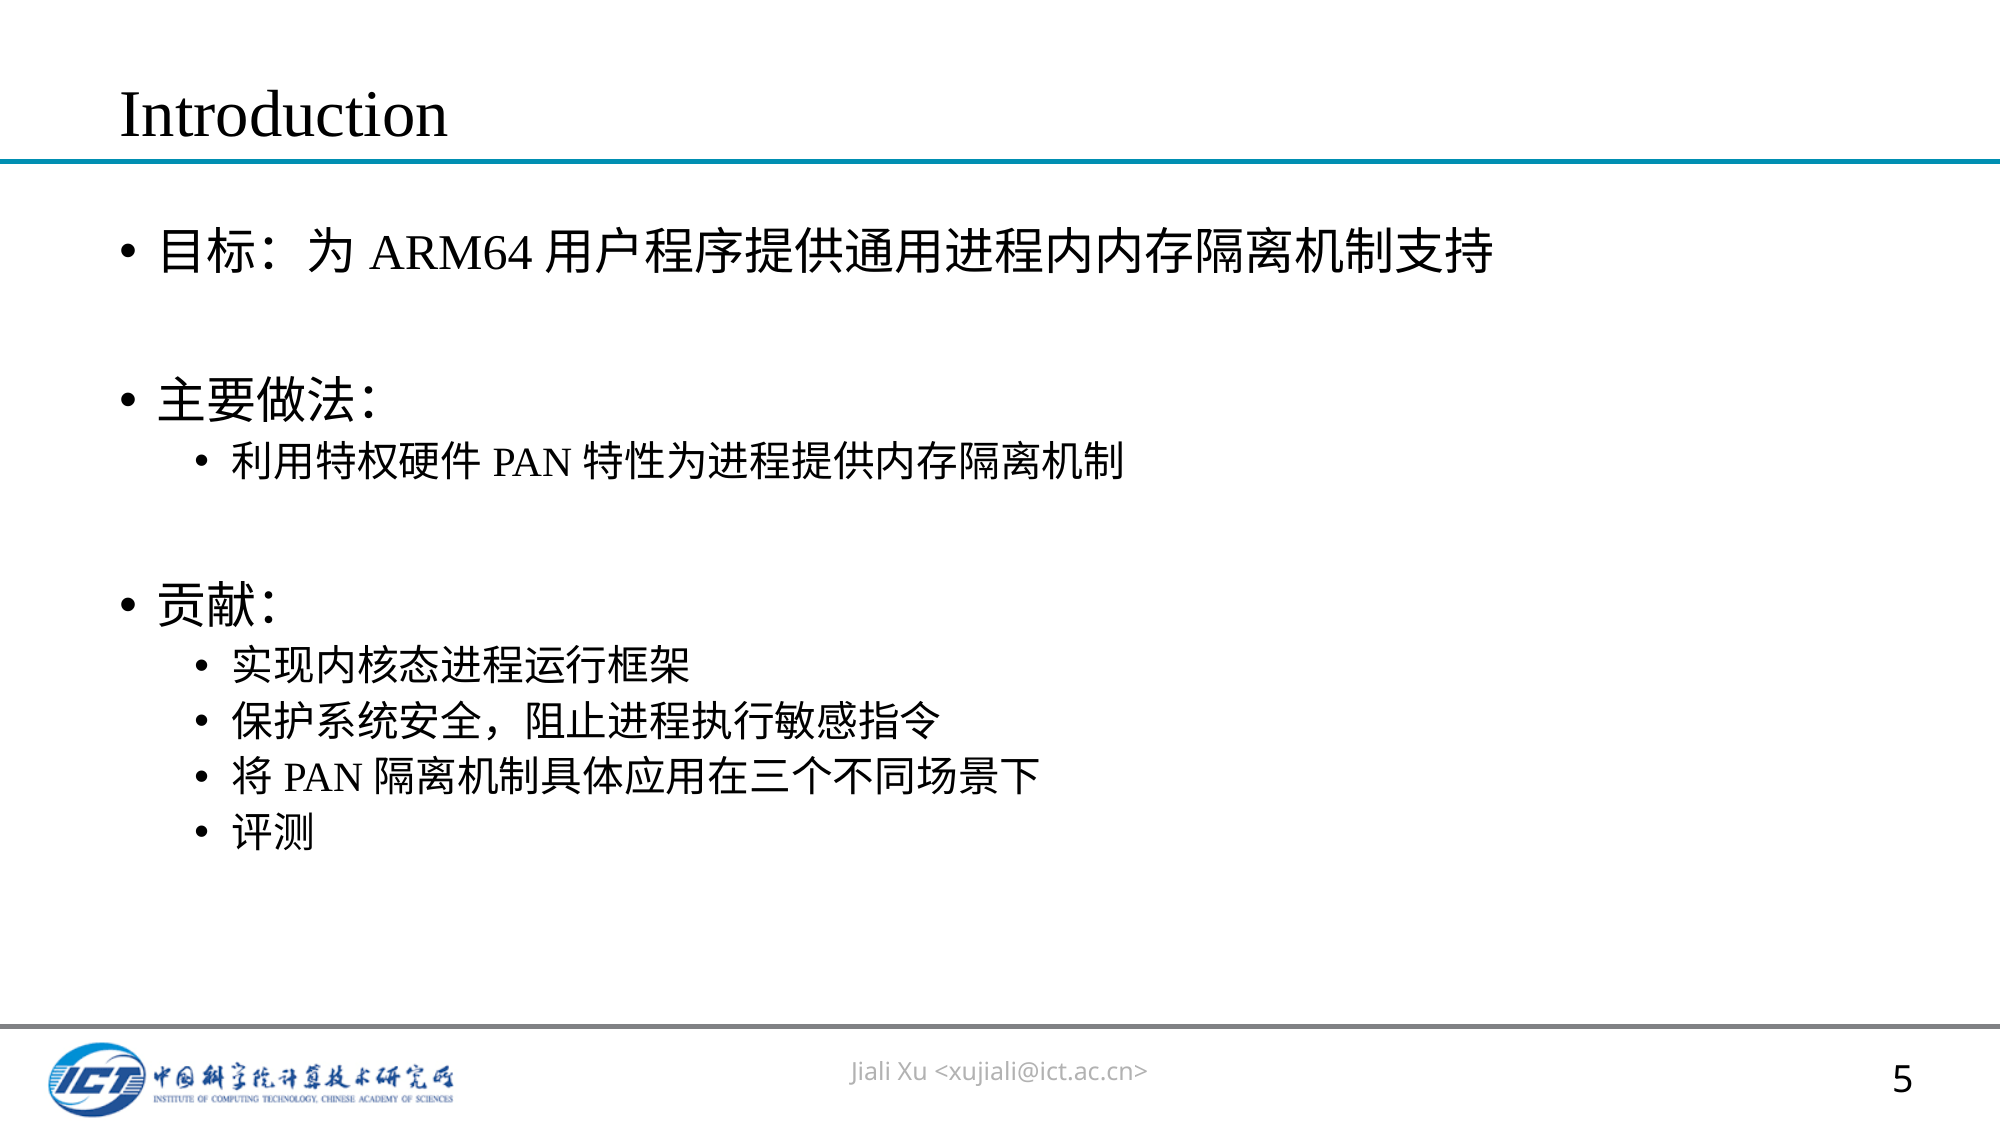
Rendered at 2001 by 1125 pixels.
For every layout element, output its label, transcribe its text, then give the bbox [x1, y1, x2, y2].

picture [35, 1033, 490, 1125]
list 目标：为ARM64用户程序提供通用进程内内存隔离机制支持 主要做法： 利用特权硬件PAN特性为进程提供内存隔离机制 贡献： 实现内核态进程运行框架 保护系统安全，阻止进程执行敏感指令 将PAN隔离机制具体应用在三个不同场景下 评测 [104, 218, 1925, 989]
footer Jiali Xu <xujiali@ict.ac.cn> [662, 1042, 1338, 1103]
slide_number 5 [1877, 1048, 1961, 1108]
title Introduction [104, 22, 1762, 160]
